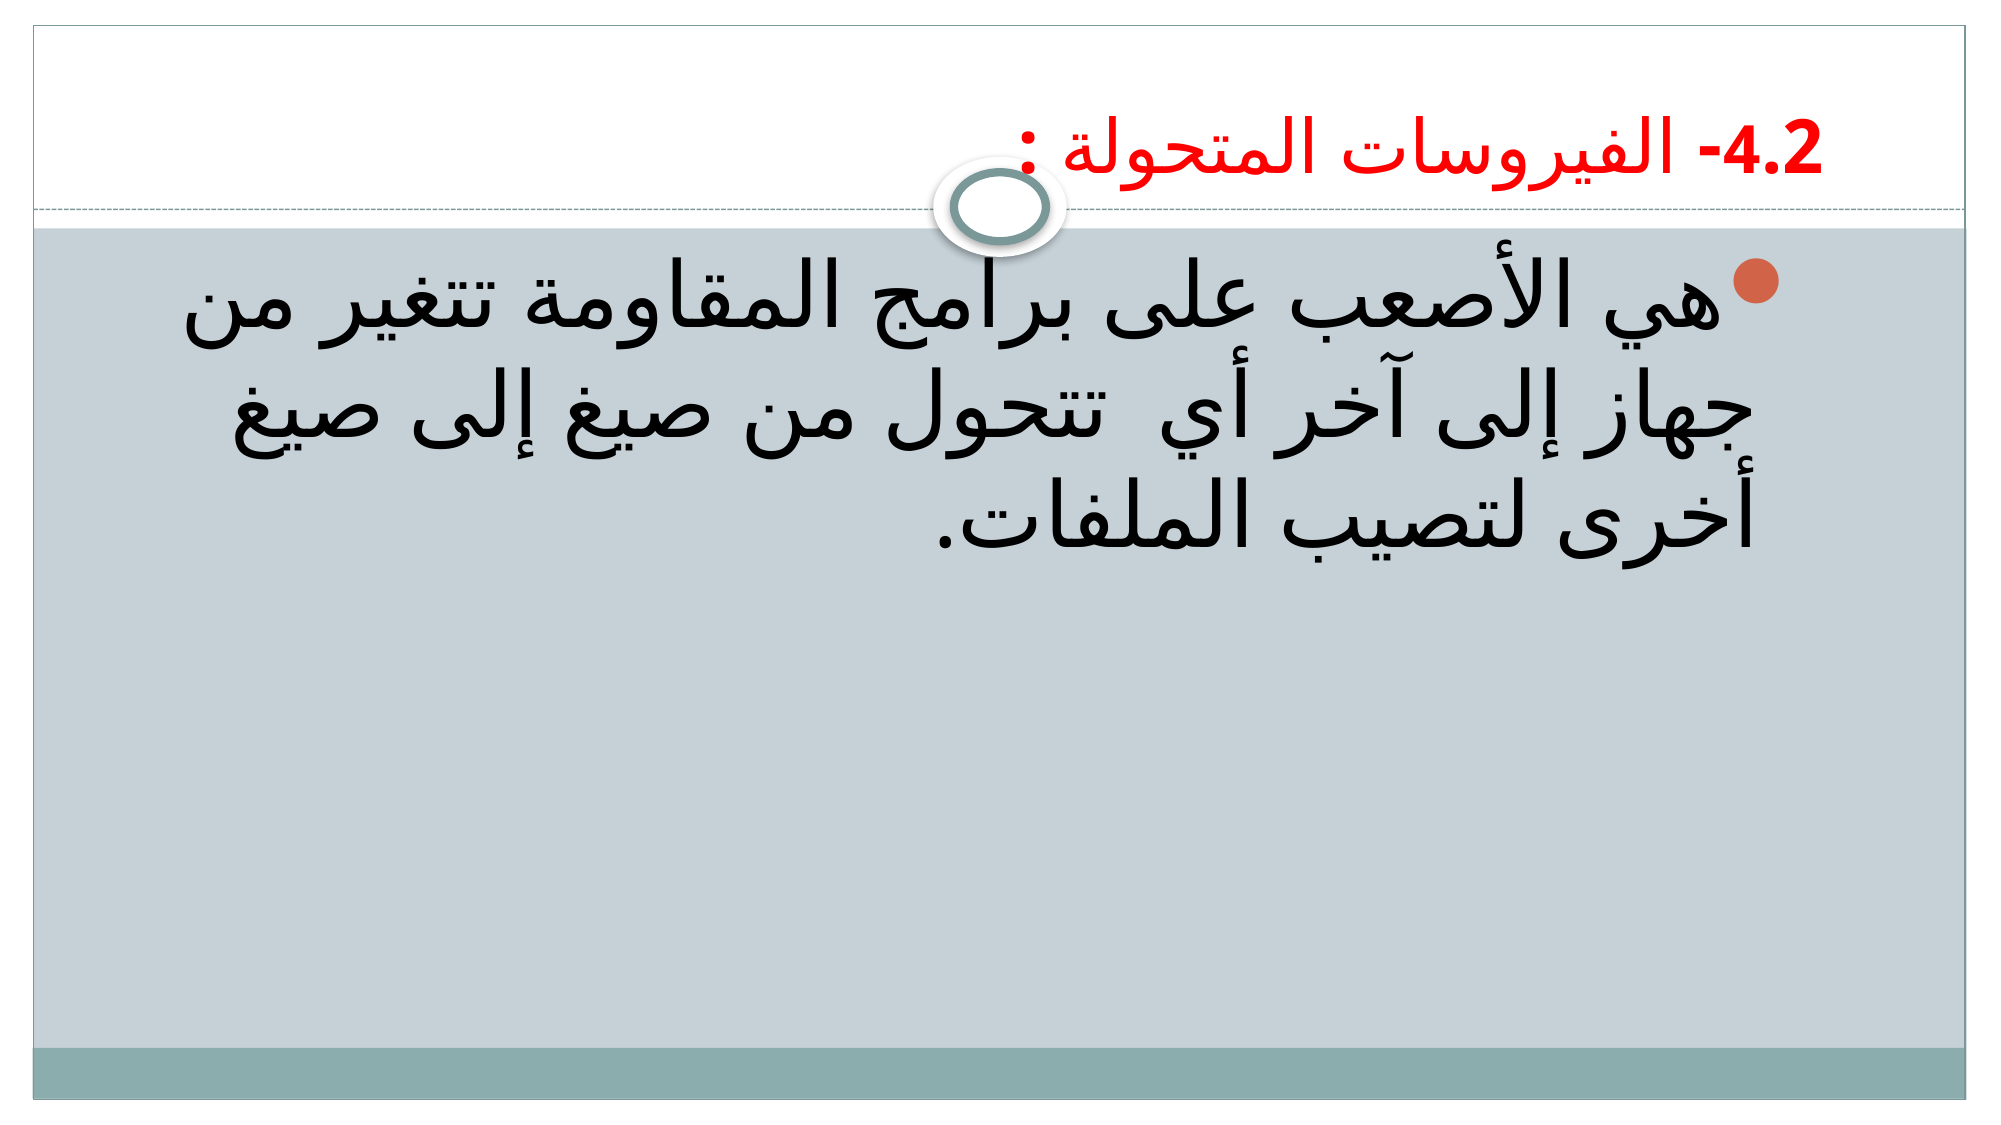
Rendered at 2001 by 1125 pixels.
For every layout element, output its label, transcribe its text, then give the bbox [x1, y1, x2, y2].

title 4.2- الفيروسات المتحولة : [133, 6, 1839, 196]
list هي الأصعب على برامج المقاومة تتغير من جهاز إلى آخر أي تتحول من صيغ إلى صيغ أخرى لتصيب الملفات. [85, 228, 1821, 660]
